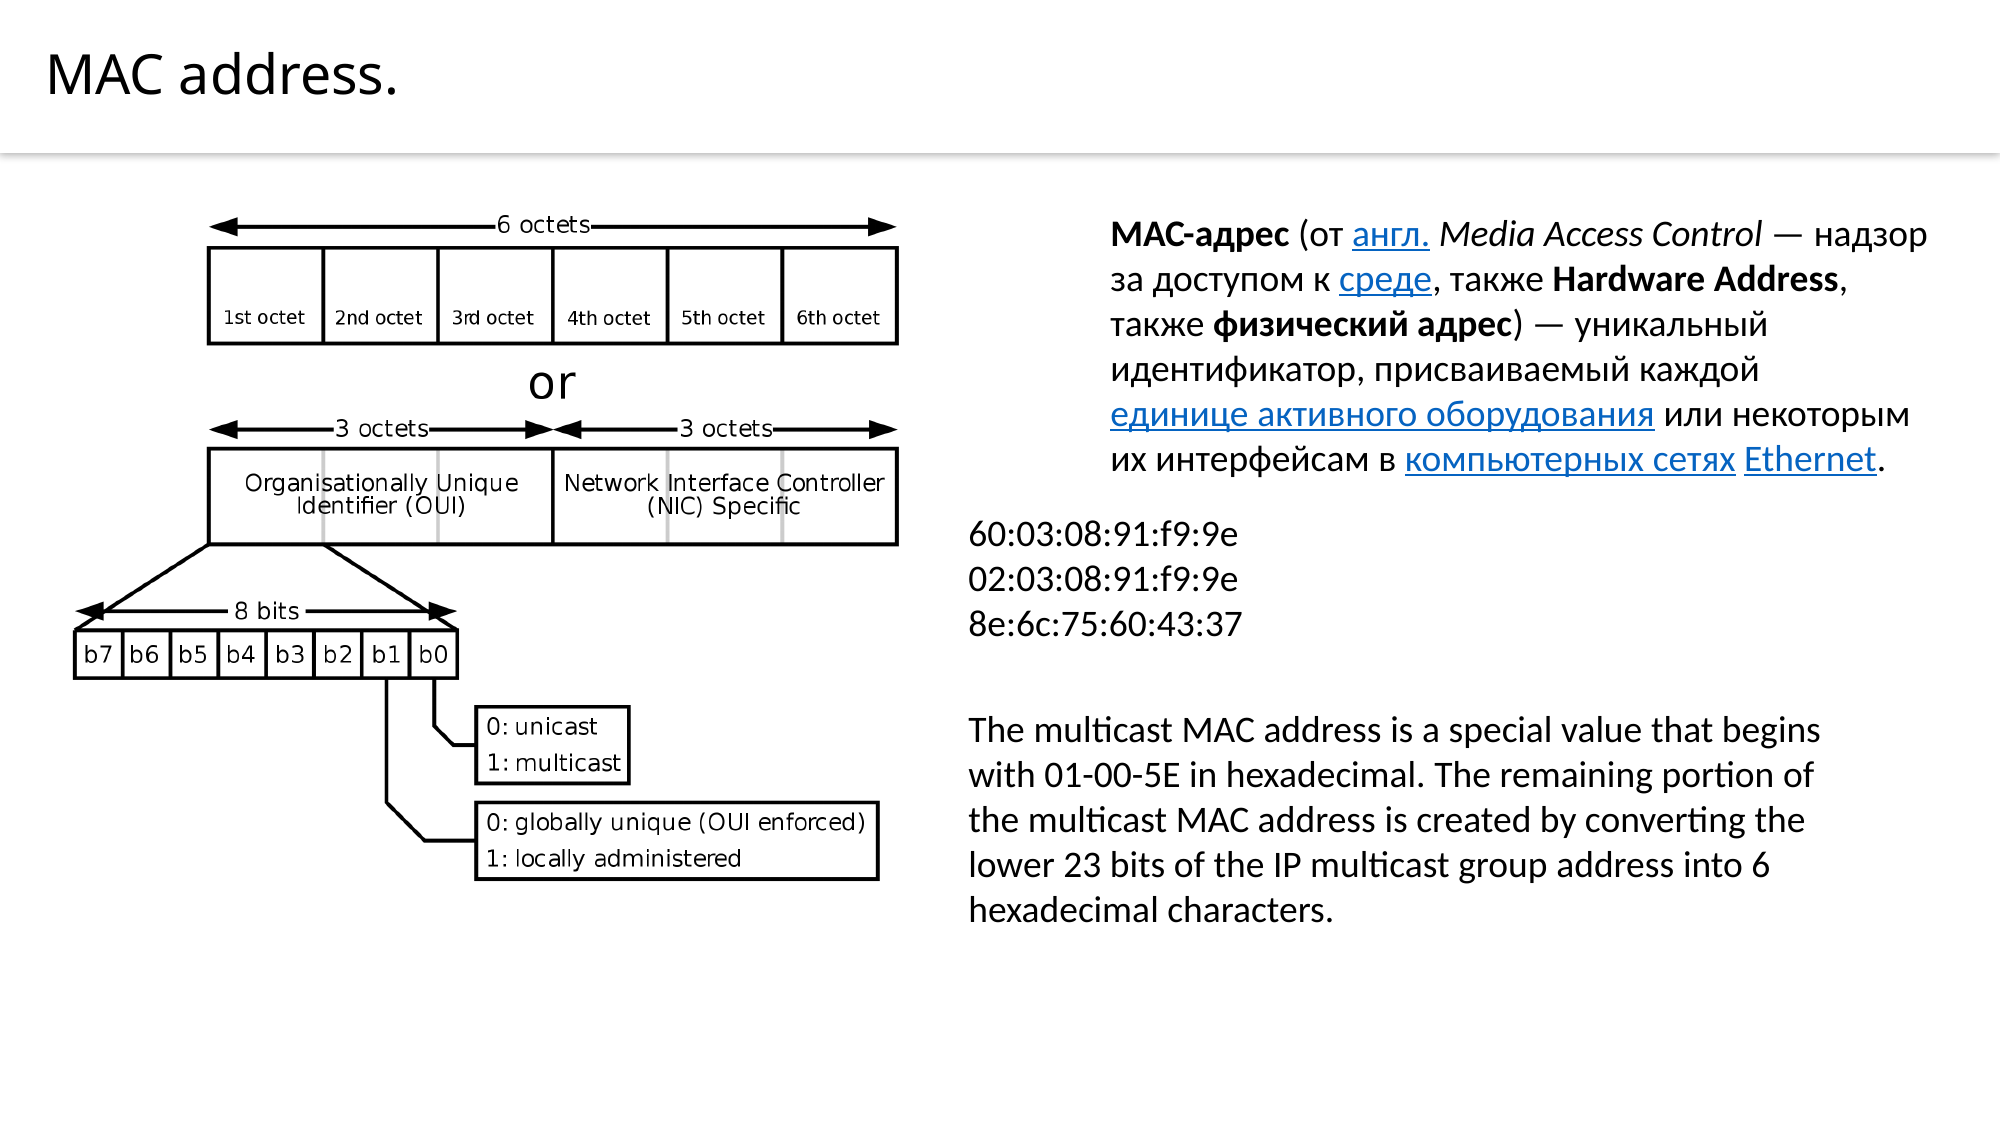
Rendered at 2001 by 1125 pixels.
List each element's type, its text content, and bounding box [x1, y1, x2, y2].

text_box MAC-адрес (от англ. Media Access Control — надзор за доступом к среде, также Hardware Address, также физический адрес) — уникальный идентификатор, присваиваемый каждой единице активного оборудования или некоторым их интерфейсам в компьютерных сетях Ethernet. [1095, 201, 1954, 487]
text_box 60:03:08:91:f9:9e 02:03:08:91:f9:9e 8e:6c:75:60:43:37 [954, 501, 1495, 696]
list MAC address. [0, 0, 2000, 153]
text_box The multicast MAC address is a special value that begins with 01-00-5E in hexadecimal. The remaining portion of the multicast MAC address is created by converting the lower 23 bits of the IP multicast group address into 6 hexadecimal characters. [953, 698, 1858, 938]
picture [46, 152, 954, 917]
